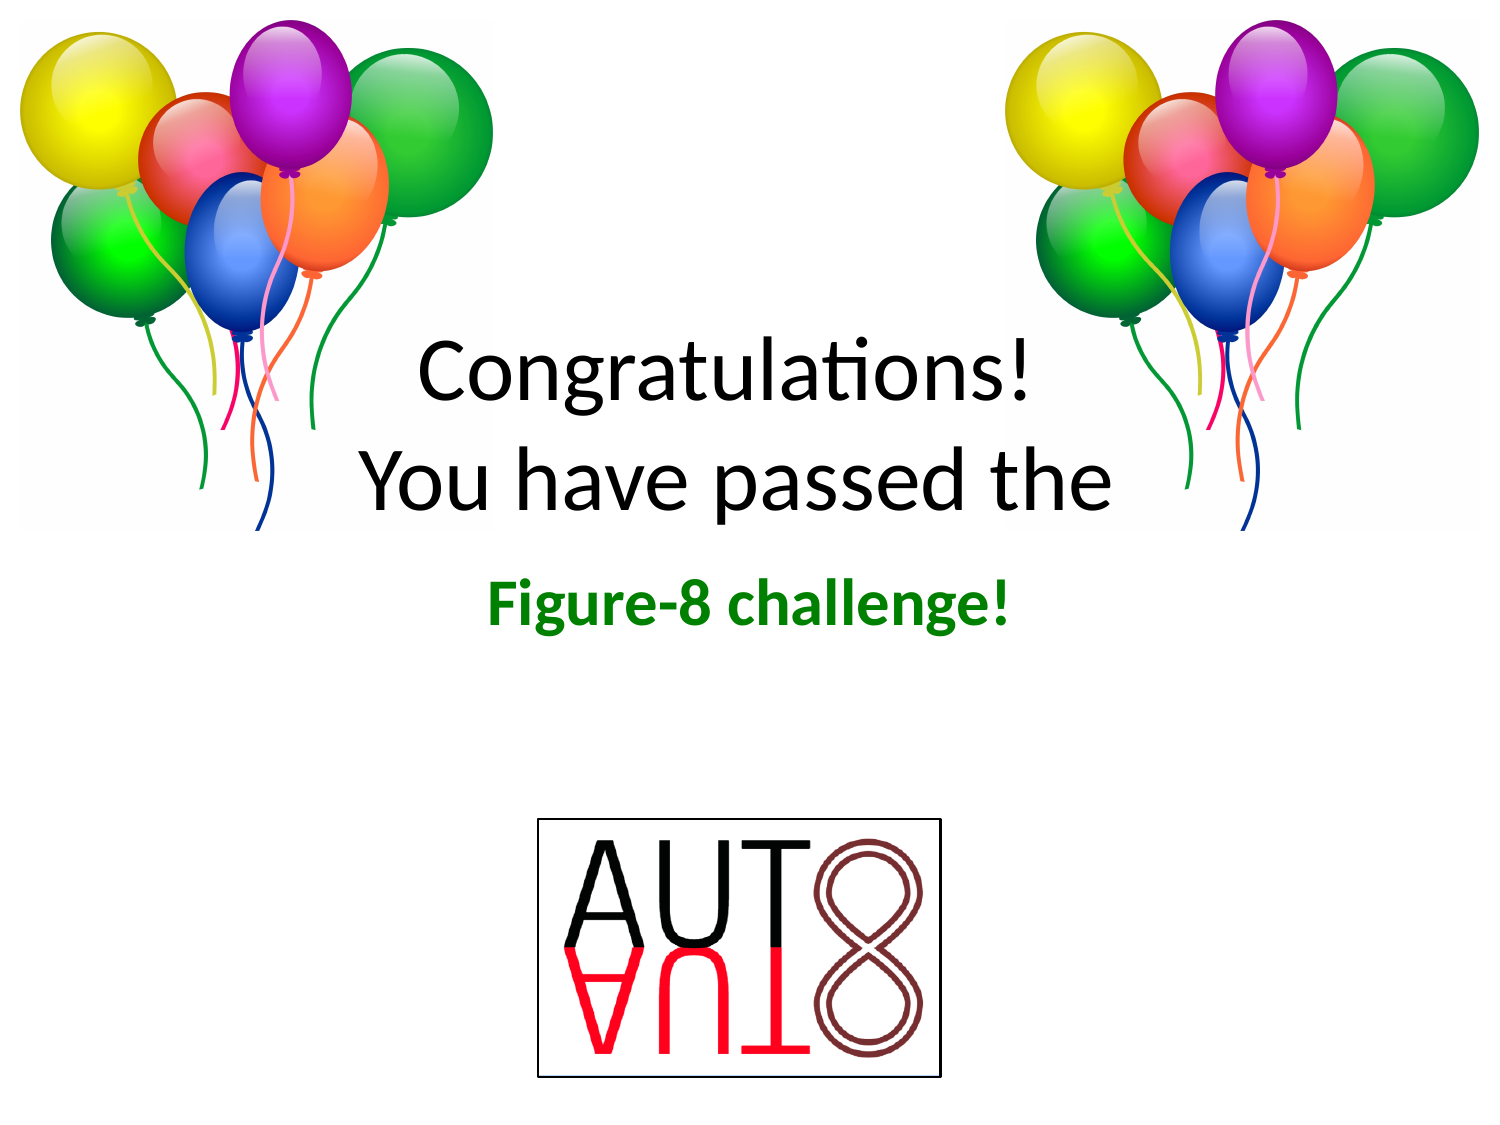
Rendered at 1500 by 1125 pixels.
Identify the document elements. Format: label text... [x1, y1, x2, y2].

subtitle Figure-8 challenge! [225, 551, 1275, 839]
picture [19, 20, 494, 531]
picture [538, 819, 940, 1077]
title Congratulations! You have passed the [99, 298, 1375, 540]
picture [1005, 20, 1479, 531]
